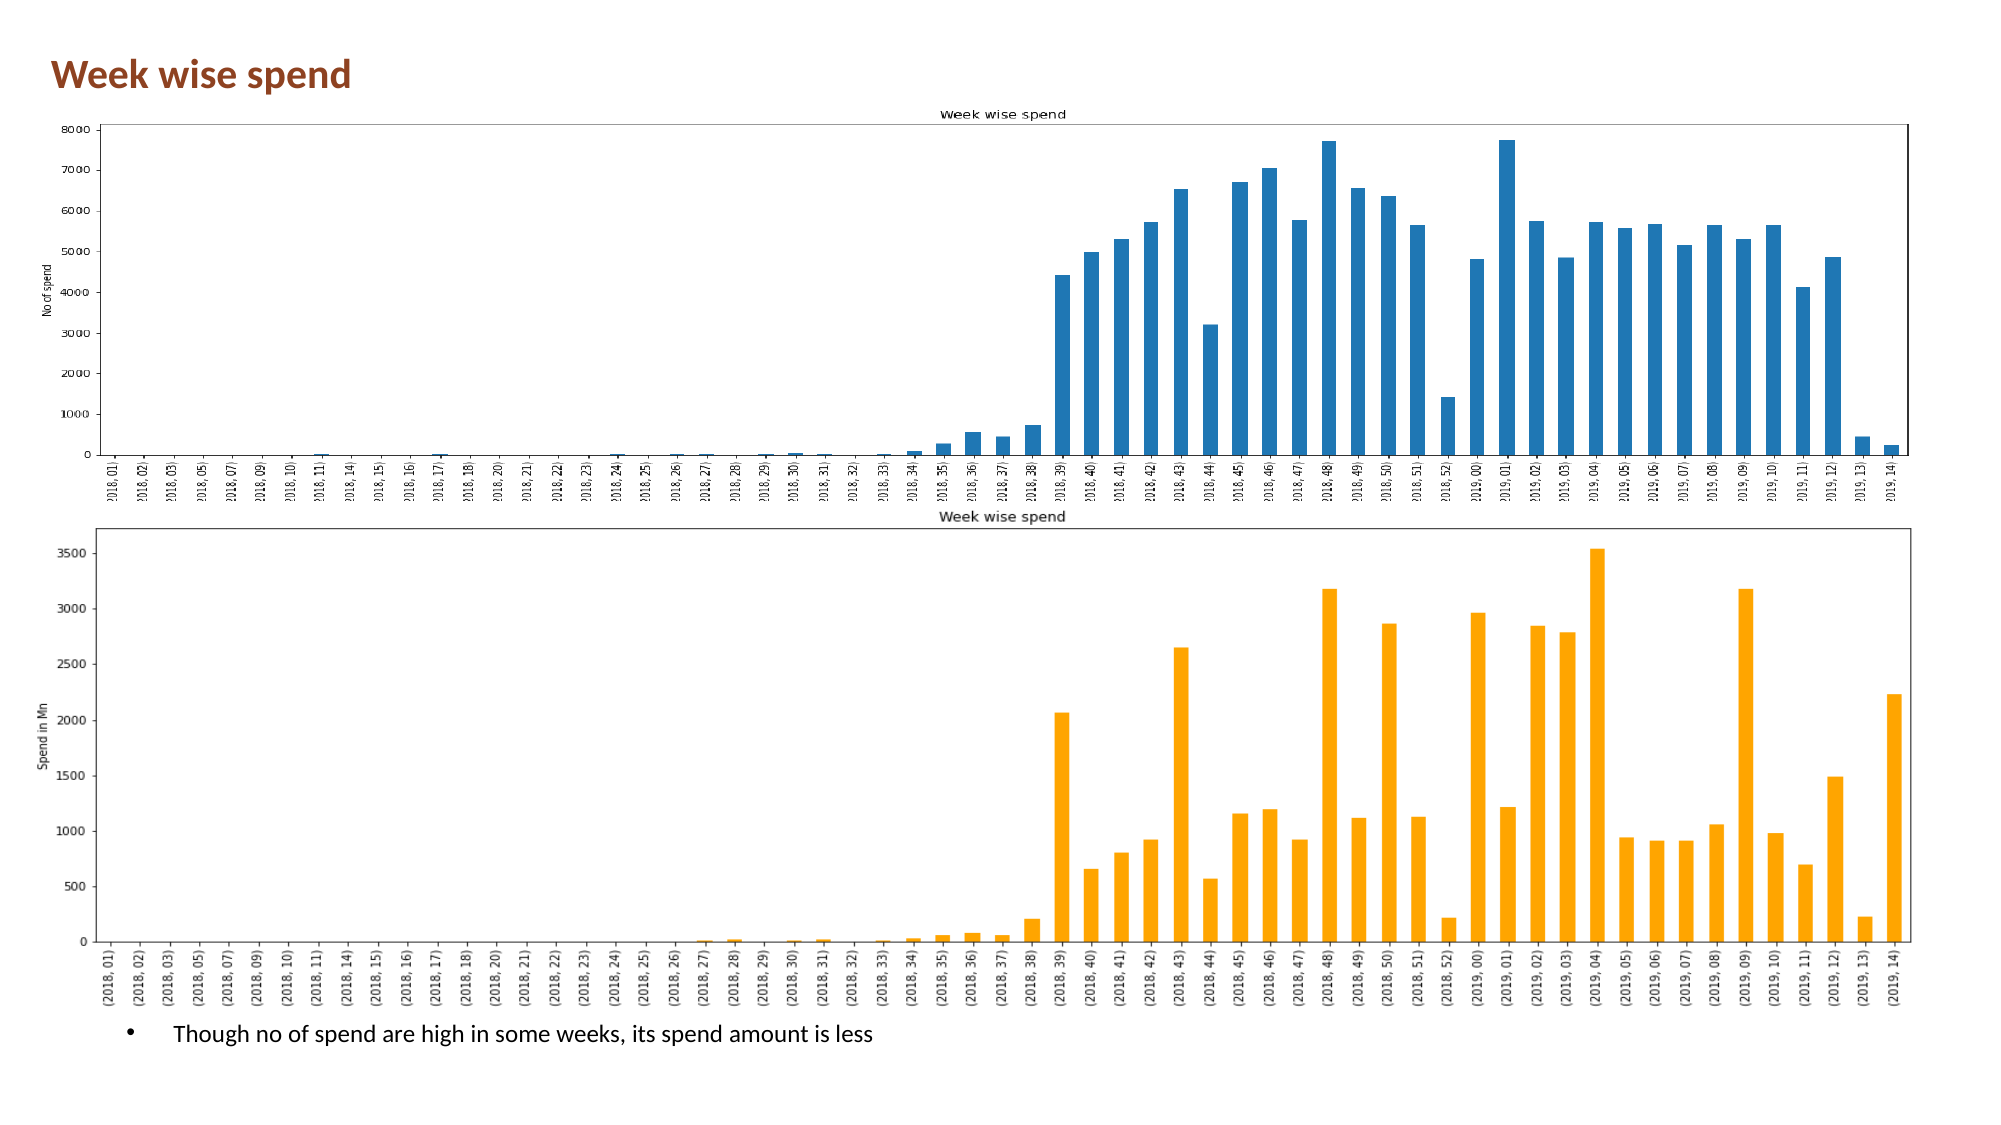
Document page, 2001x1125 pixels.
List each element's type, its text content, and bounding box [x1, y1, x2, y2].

text_box Week wise spend [36, 39, 871, 105]
picture [23, 105, 1920, 1011]
text_box Though no of spend are high in some weeks, its spend amount is less [111, 1021, 1405, 1055]
